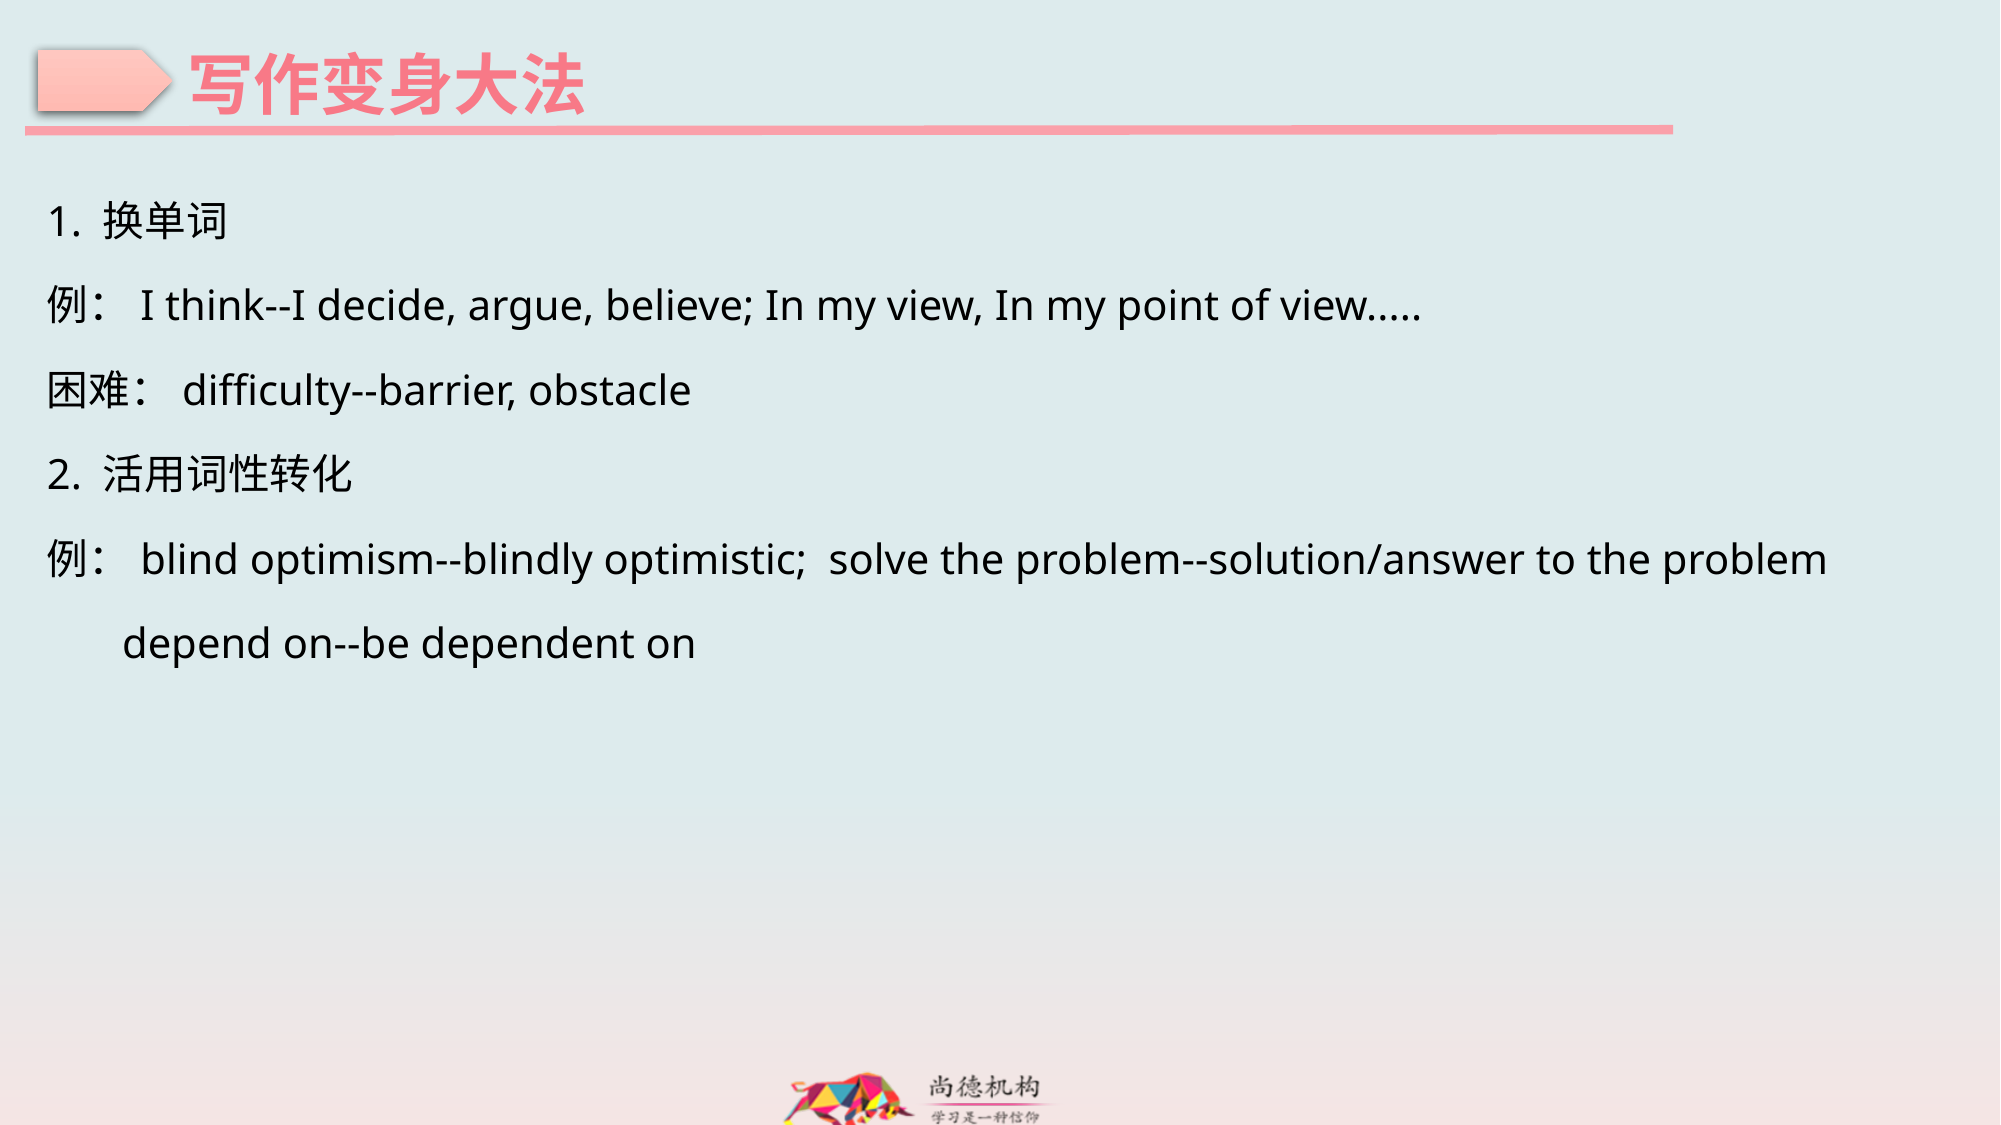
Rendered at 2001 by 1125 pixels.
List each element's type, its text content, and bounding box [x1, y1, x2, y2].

text_box 写作变身大法 [172, 35, 944, 129]
text_box [38, 49, 173, 112]
picture [775, 1065, 1225, 1125]
text_box 1. 换单词 例：I think--I decide, argue, believe; In my view, In my point of view..... 困难：difficulty--barrier, obstacle 2. 活用词性转化 例：blind optimism--blindly optimistic; solve the problem--solution/answer to the problem depend on--be dependent on [32, 152, 1915, 675]
